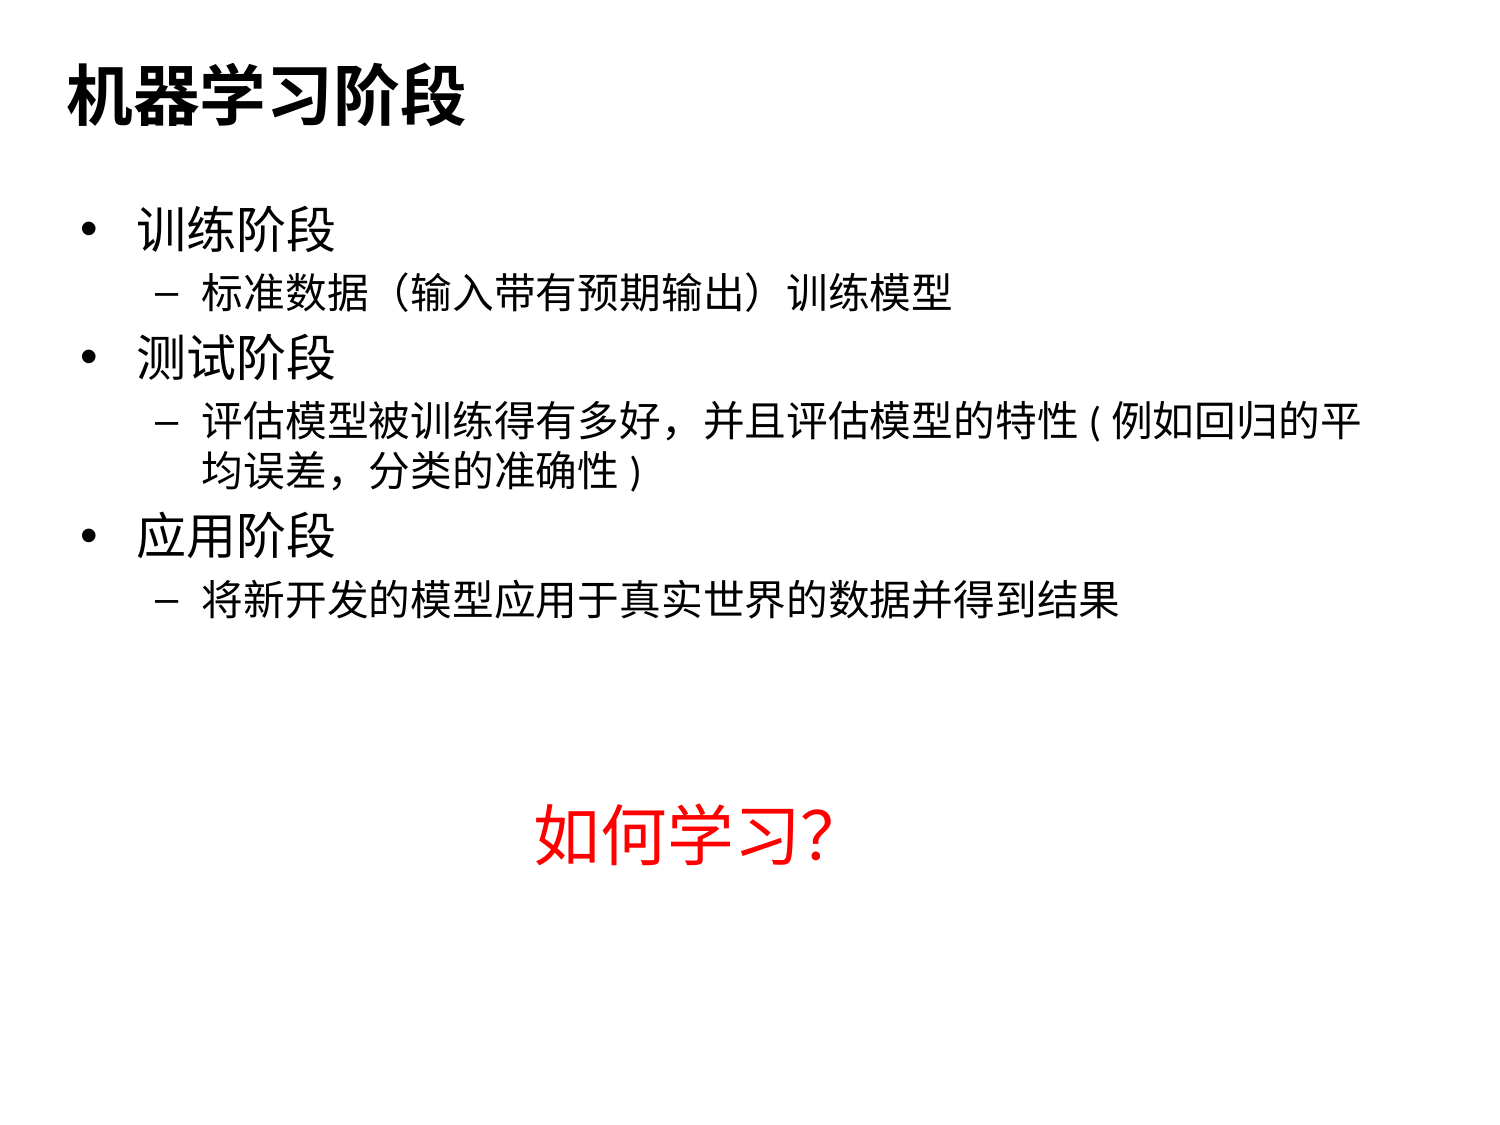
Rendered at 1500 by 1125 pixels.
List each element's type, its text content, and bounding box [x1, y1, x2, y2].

list 训练阶段 标准数据（输入带有预期输出）训练模型 测试阶段 评估模型被训练得有多好，并且评估模型的特性(例如回归的平均误差，分类的准确性) 应用阶段 将新开发的模型应用于真实世界的数据并得到结果 [64, 190, 1415, 934]
text_box 如何学习？ [519, 786, 883, 882]
title 机器学习阶段 [0, 0, 1350, 188]
picture [17, 250, 518, 361]
